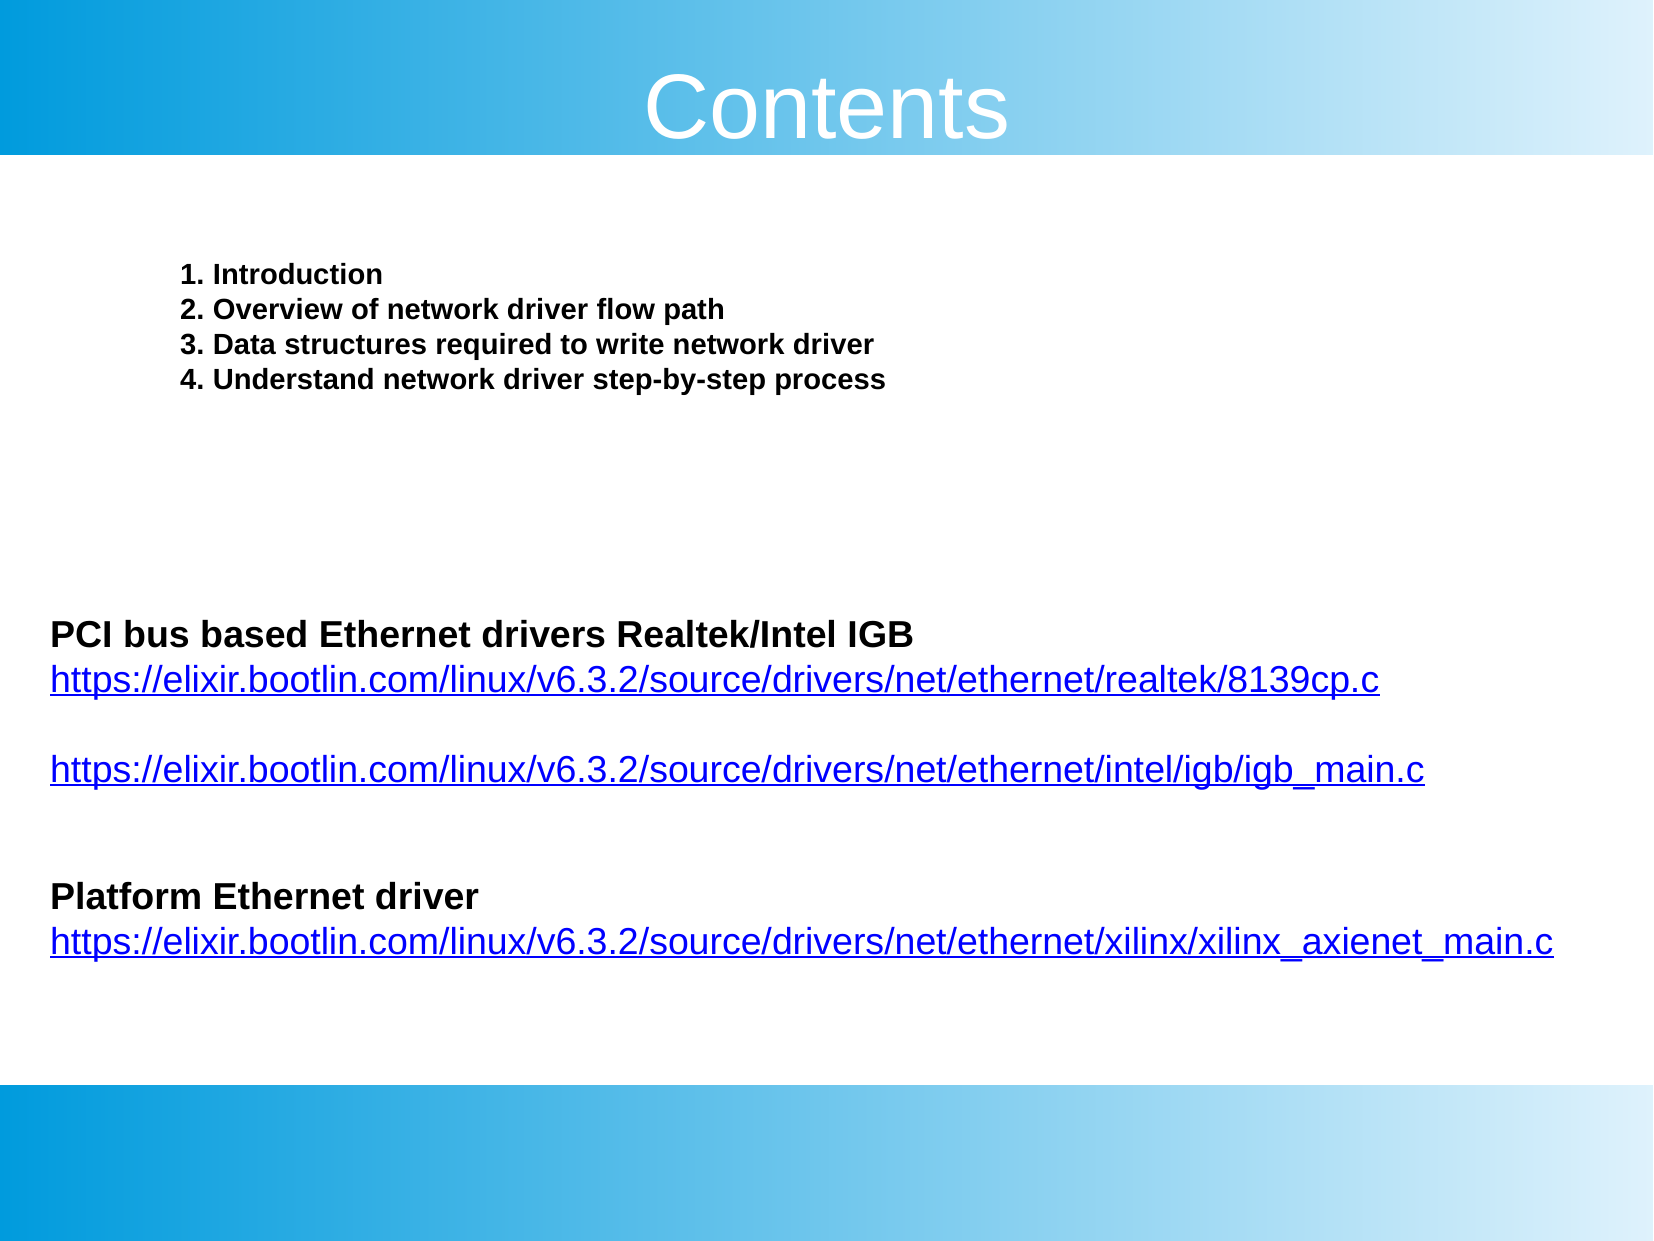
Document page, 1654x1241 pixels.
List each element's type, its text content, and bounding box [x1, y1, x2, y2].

text_box PCI bus based Ethernet drivers Realtek/Intel IGB https://elixir.bootlin.com/linux/v6.3.2/source/drivers/net/ethernet/realtek/8139cp.c https://elixir.bootlin.com/linux/v6.3.2/source/drivers/net/ethernet/intel/igb/igb_main.c [35, 602, 1607, 827]
text_box Contents [82, 49, 1571, 154]
text_box Platform Ethernet driver https://elixir.bootlin.com/linux/v6.3.2/source/drivers/net/ethernet/xilinx/xilinx_axienet_main.c [35, 864, 1569, 1005]
text_box 1. Introduction 2. Overview of network driver flow path 3. Data structures required to write network driver 4. Understand network driver step-by-step process [165, 248, 1202, 581]
